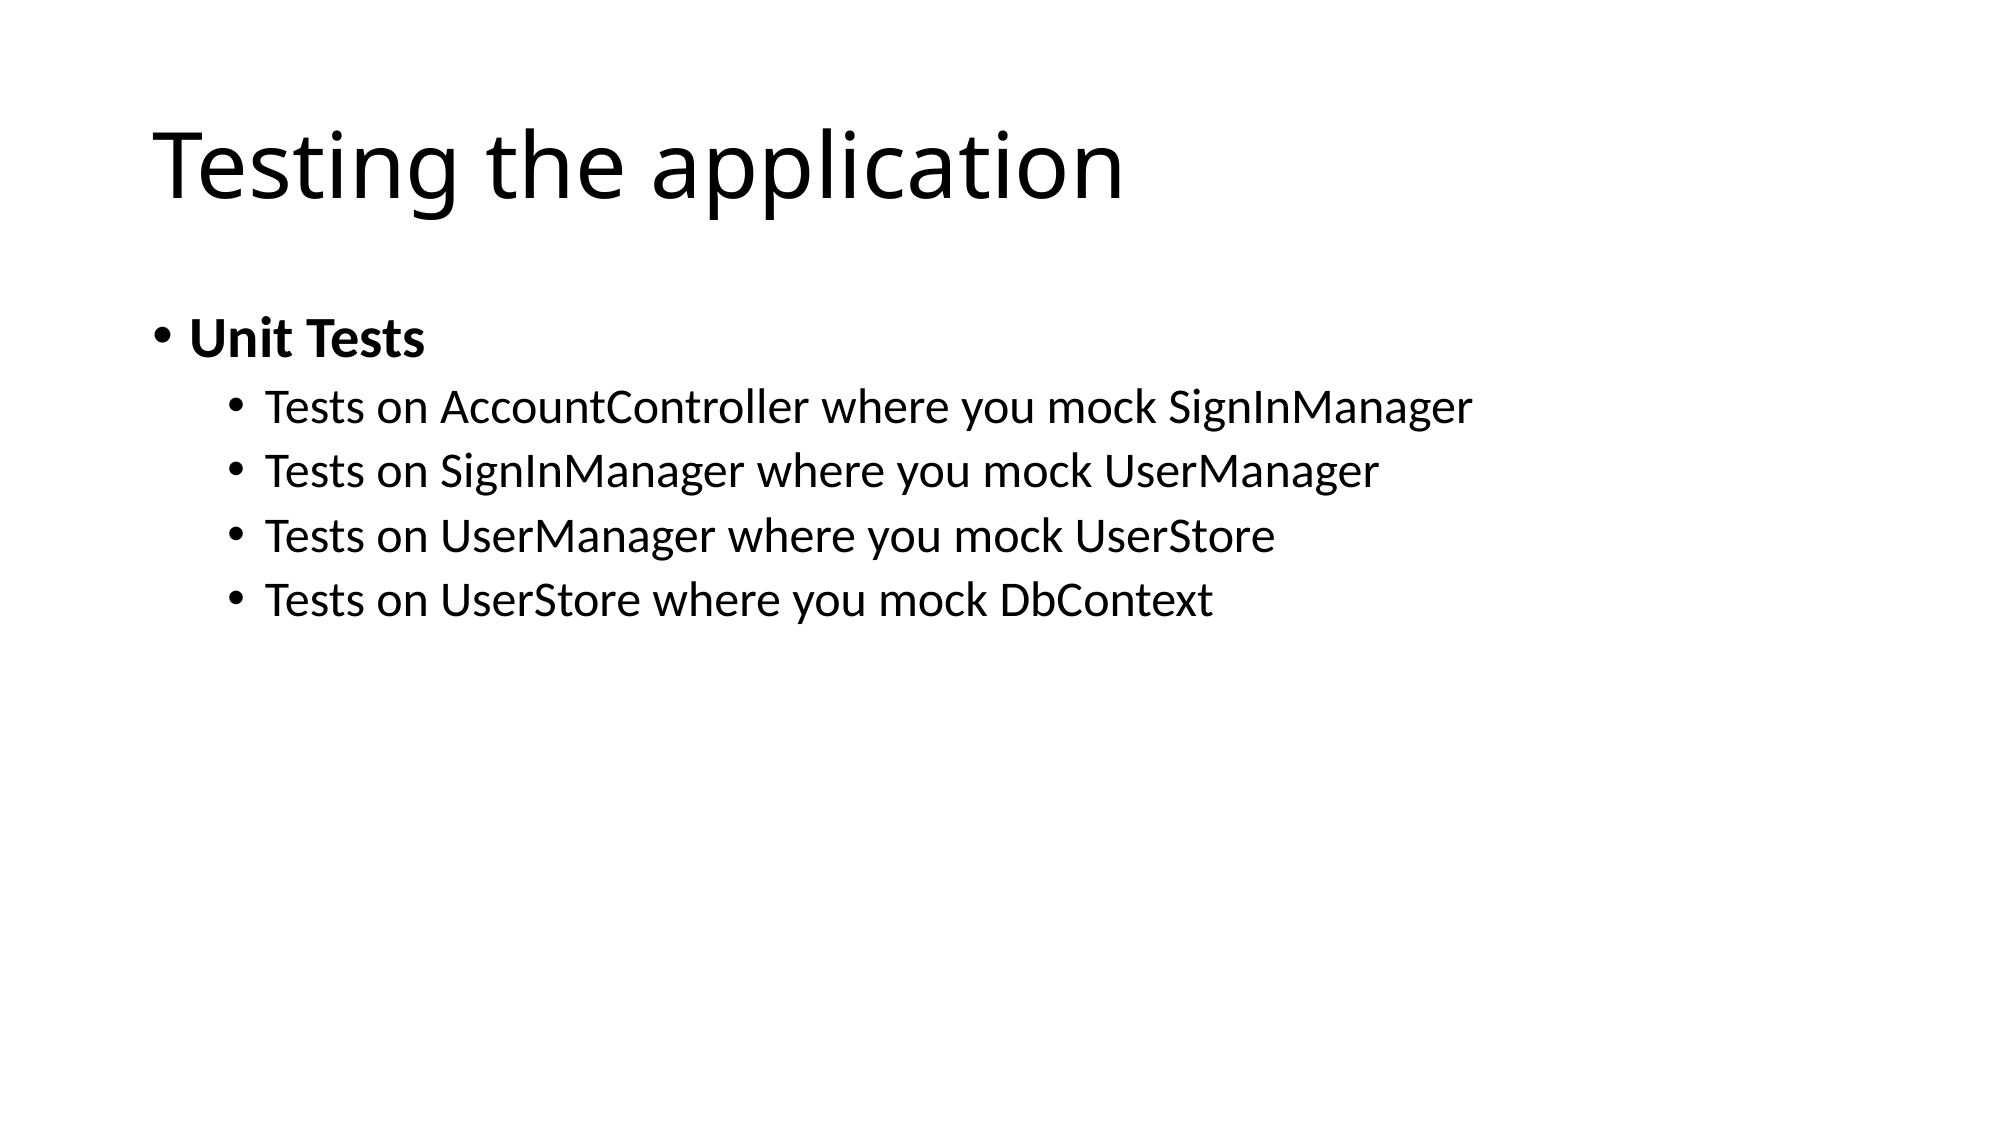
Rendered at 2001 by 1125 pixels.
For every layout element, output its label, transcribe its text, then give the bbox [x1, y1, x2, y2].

title Testing the application [137, 59, 1863, 278]
list Unit Tests Tests on AccountController where you mock SignInManager Tests on SignInManager where you mock UserManager Tests on UserManager where you mock UserStore Tests on UserStore where you mock DbContext [137, 299, 1863, 1014]
